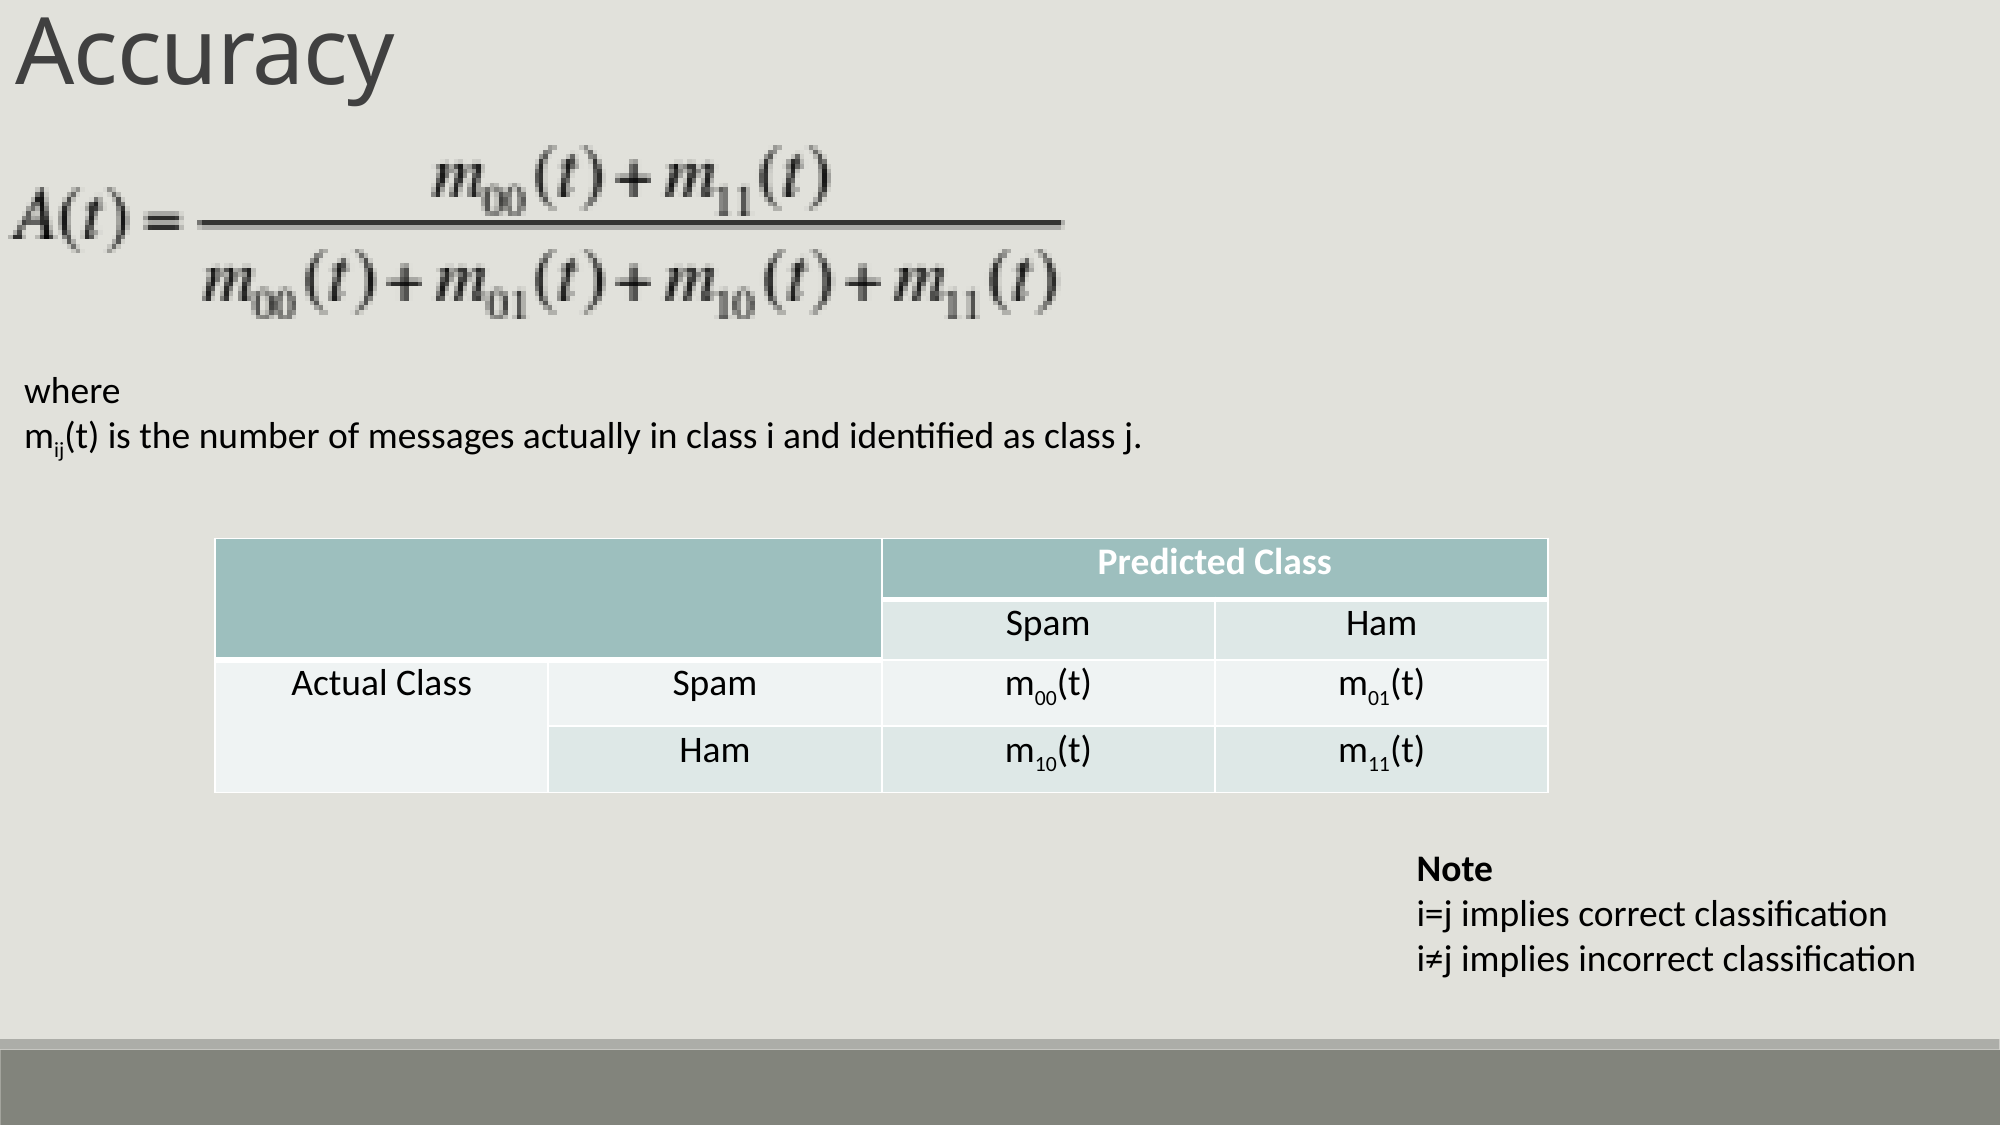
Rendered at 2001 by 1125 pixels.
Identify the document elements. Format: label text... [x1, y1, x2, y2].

table_cell Ham [549, 727, 881, 792]
text_box Note i=j implies correct classification i≠j implies incorrect classification [1401, 837, 1932, 1032]
table_header [216, 539, 881, 657]
text_box where mij(t) is the number of messages actually in class i and identified as class j. [9, 358, 1160, 515]
table_header Predicted Class [883, 539, 1547, 597]
table_cell m01(t) [1216, 661, 1547, 725]
table_cell m10(t) [883, 727, 1214, 792]
table_cell m00(t) [883, 661, 1214, 725]
table_cell m11(t) [1216, 727, 1547, 792]
table_cell Spam [549, 663, 881, 725]
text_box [0, 122, 1071, 326]
table_cell Ham [1216, 602, 1547, 659]
title Accuracy [0, 0, 1650, 111]
table_cell Actual Class [216, 663, 547, 792]
table_cell Spam [883, 602, 1214, 659]
